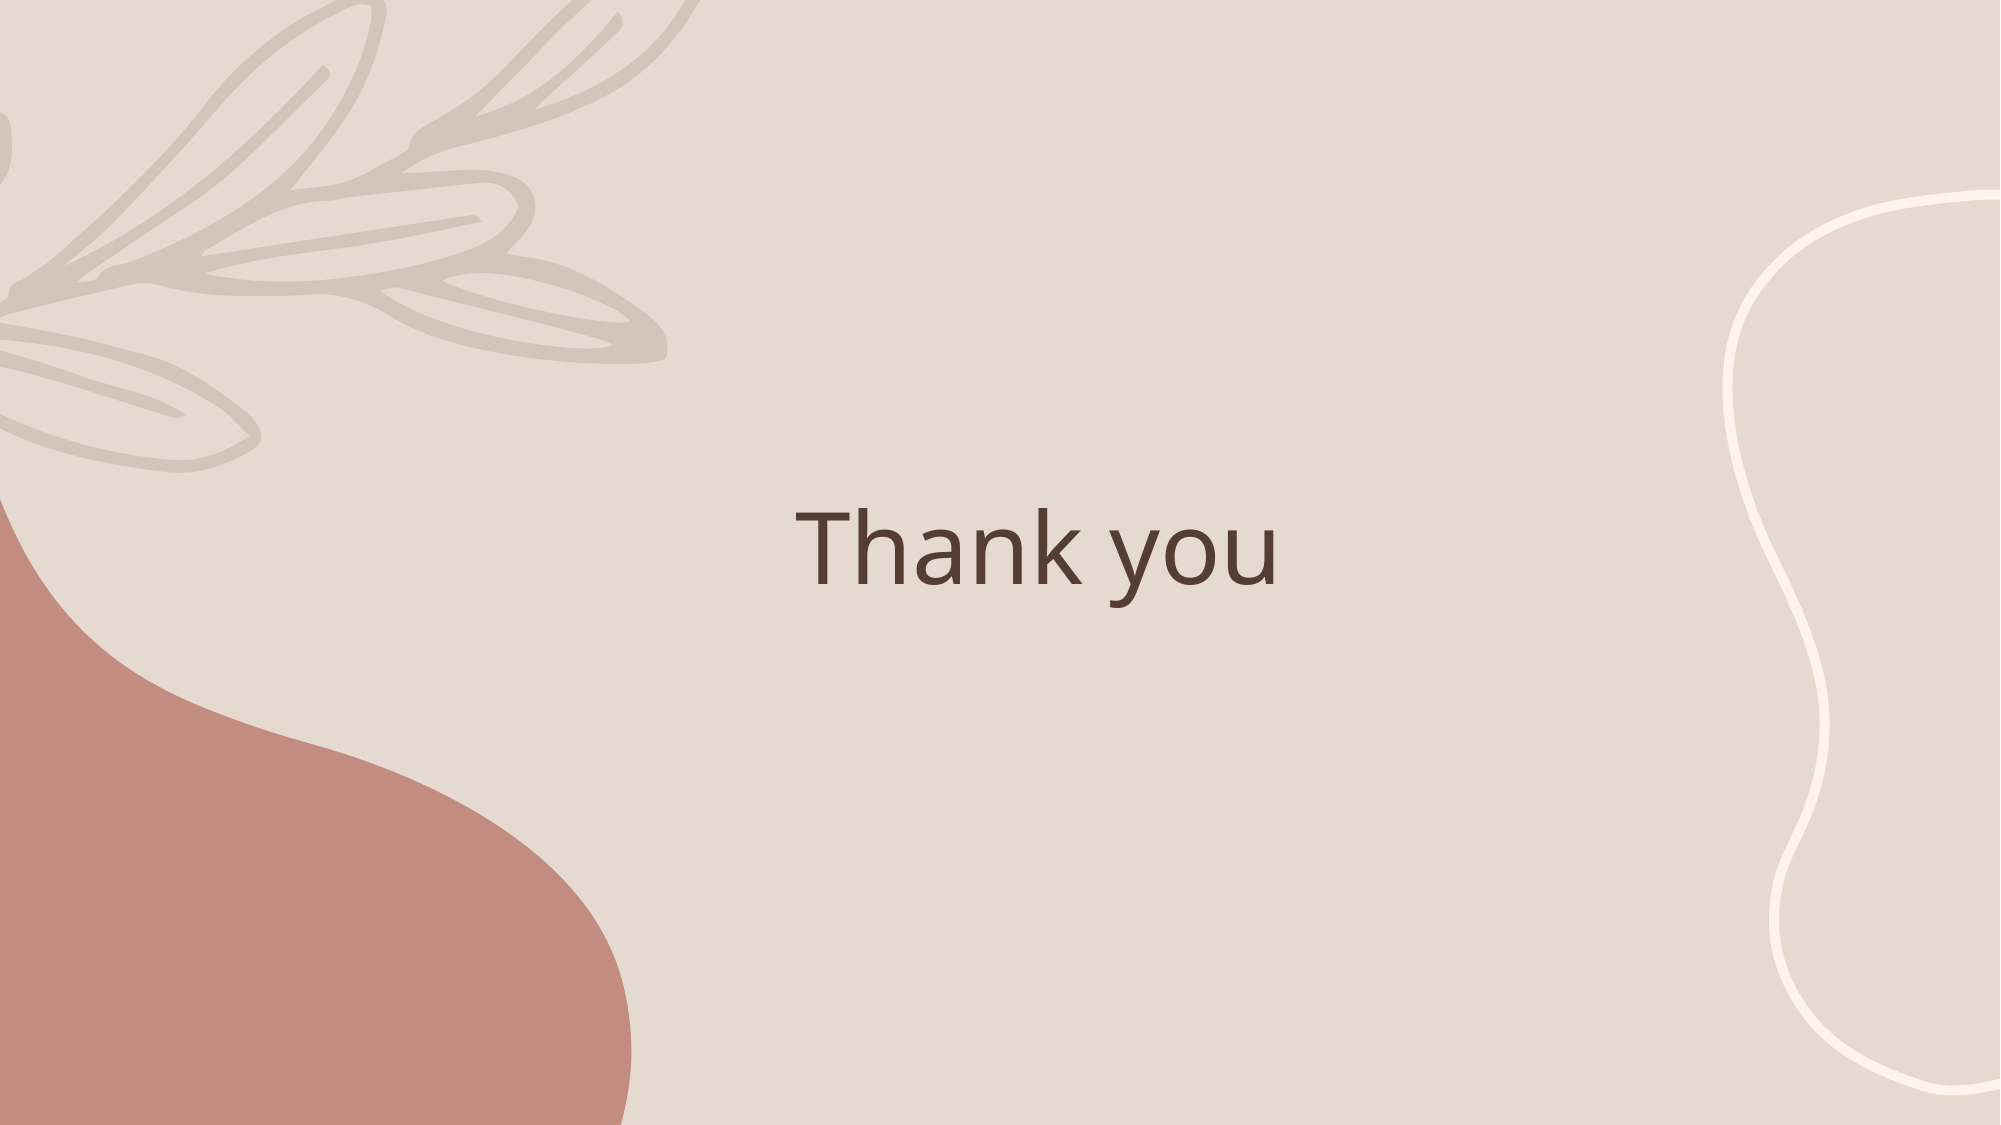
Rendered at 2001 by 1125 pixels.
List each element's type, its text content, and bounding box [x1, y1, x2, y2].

title Thank you [780, 139, 1706, 965]
